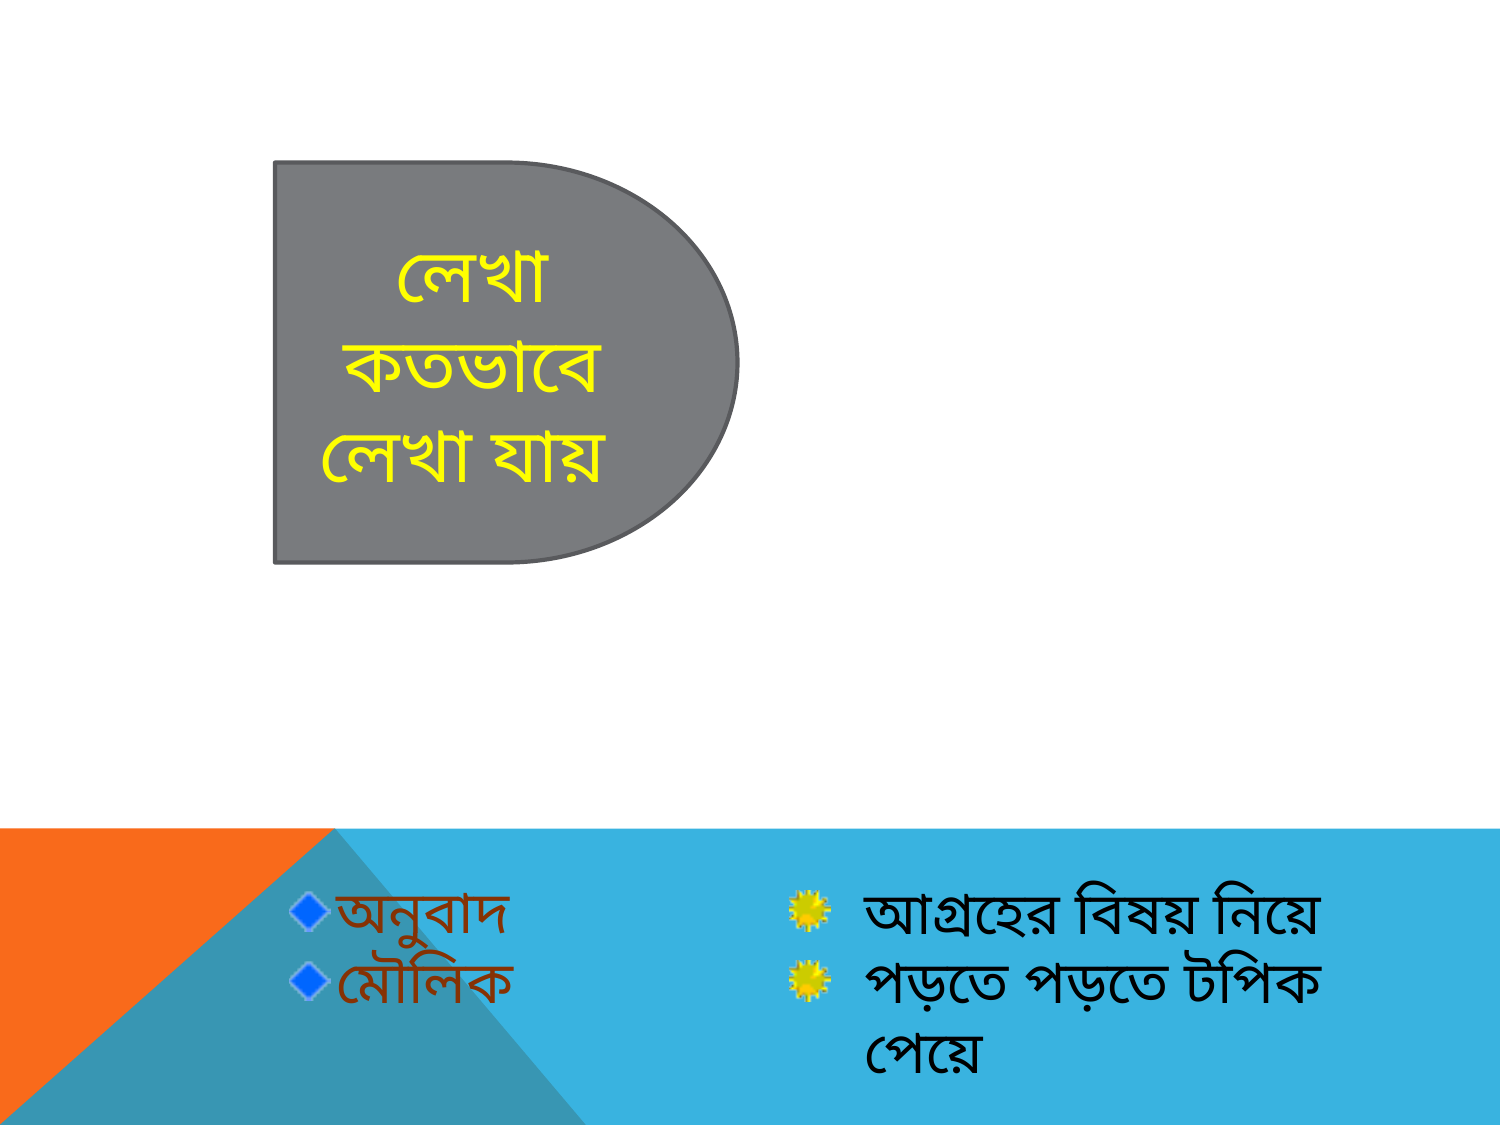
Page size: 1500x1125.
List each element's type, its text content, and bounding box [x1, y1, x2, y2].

text_box লেখা কতভাবে লেখা যায় [272, 160, 740, 565]
text_box অনুবাদ মৌলিক [275, 868, 774, 1023]
picture [289, 960, 331, 1001]
picture [789, 890, 831, 932]
text_box আগ্রহের বিষয় নিয়ে পড়তে পড়তে টপিক পেয়ে [774, 868, 1463, 1093]
picture [789, 960, 831, 1002]
picture [289, 890, 331, 932]
